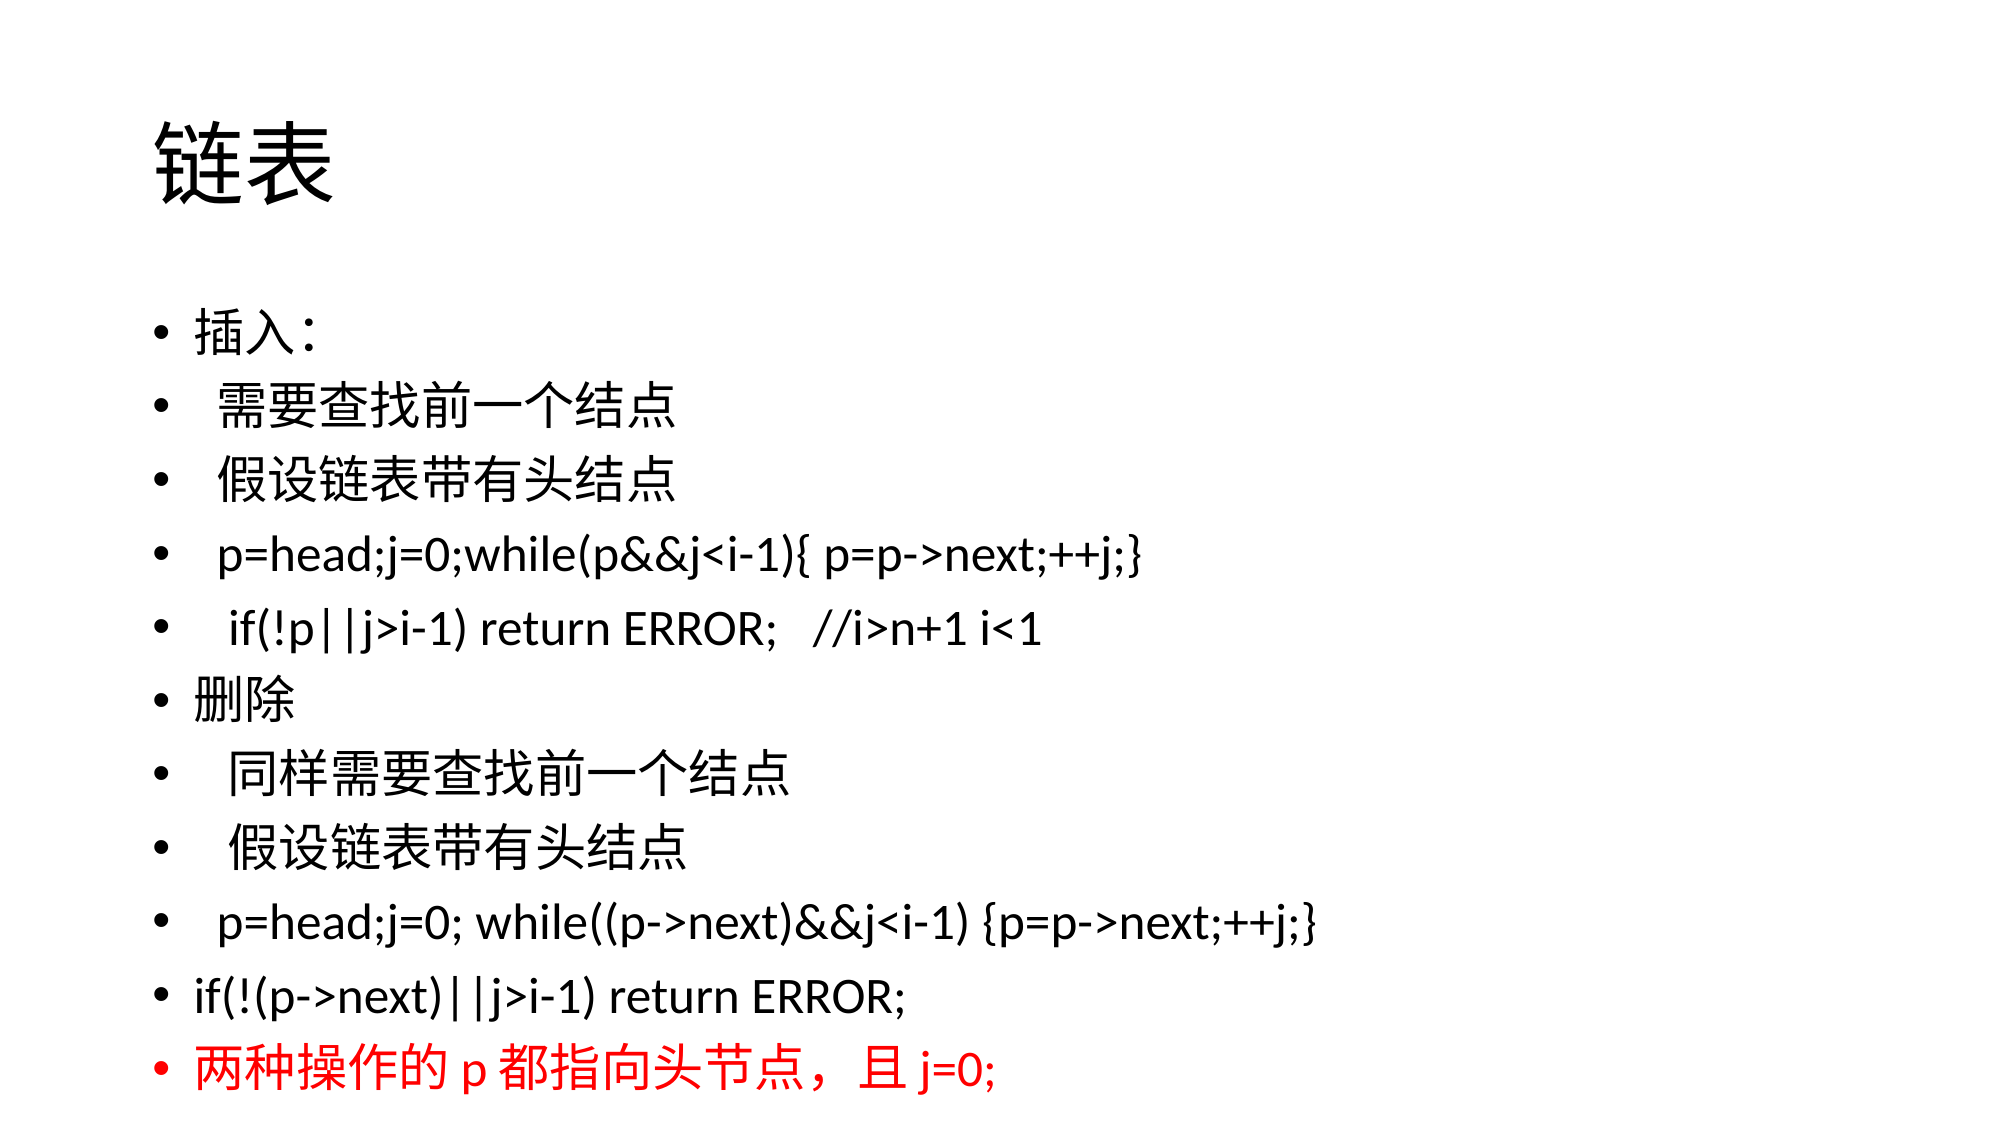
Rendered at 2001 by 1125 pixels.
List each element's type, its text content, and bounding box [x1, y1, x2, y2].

title 链表 [137, 59, 1863, 278]
list 插入： 需要查找前一个结点 假设链表带有头结点 p=head;j=0;while(p&&j<i-1){ p=p->next;++j;} if(!p||j>i-1) return ERROR; //i>n+1 i<1 删除 同样需要查找前一个结点 假设链表带有头结点 p=head;j=0; while((p->next)&&j<i-1) {p=p->next;++j;} if(!(p->next)||j>i-1) return ERROR; 两种操作的p都指向头节点，且j=0; [137, 299, 1863, 1112]
